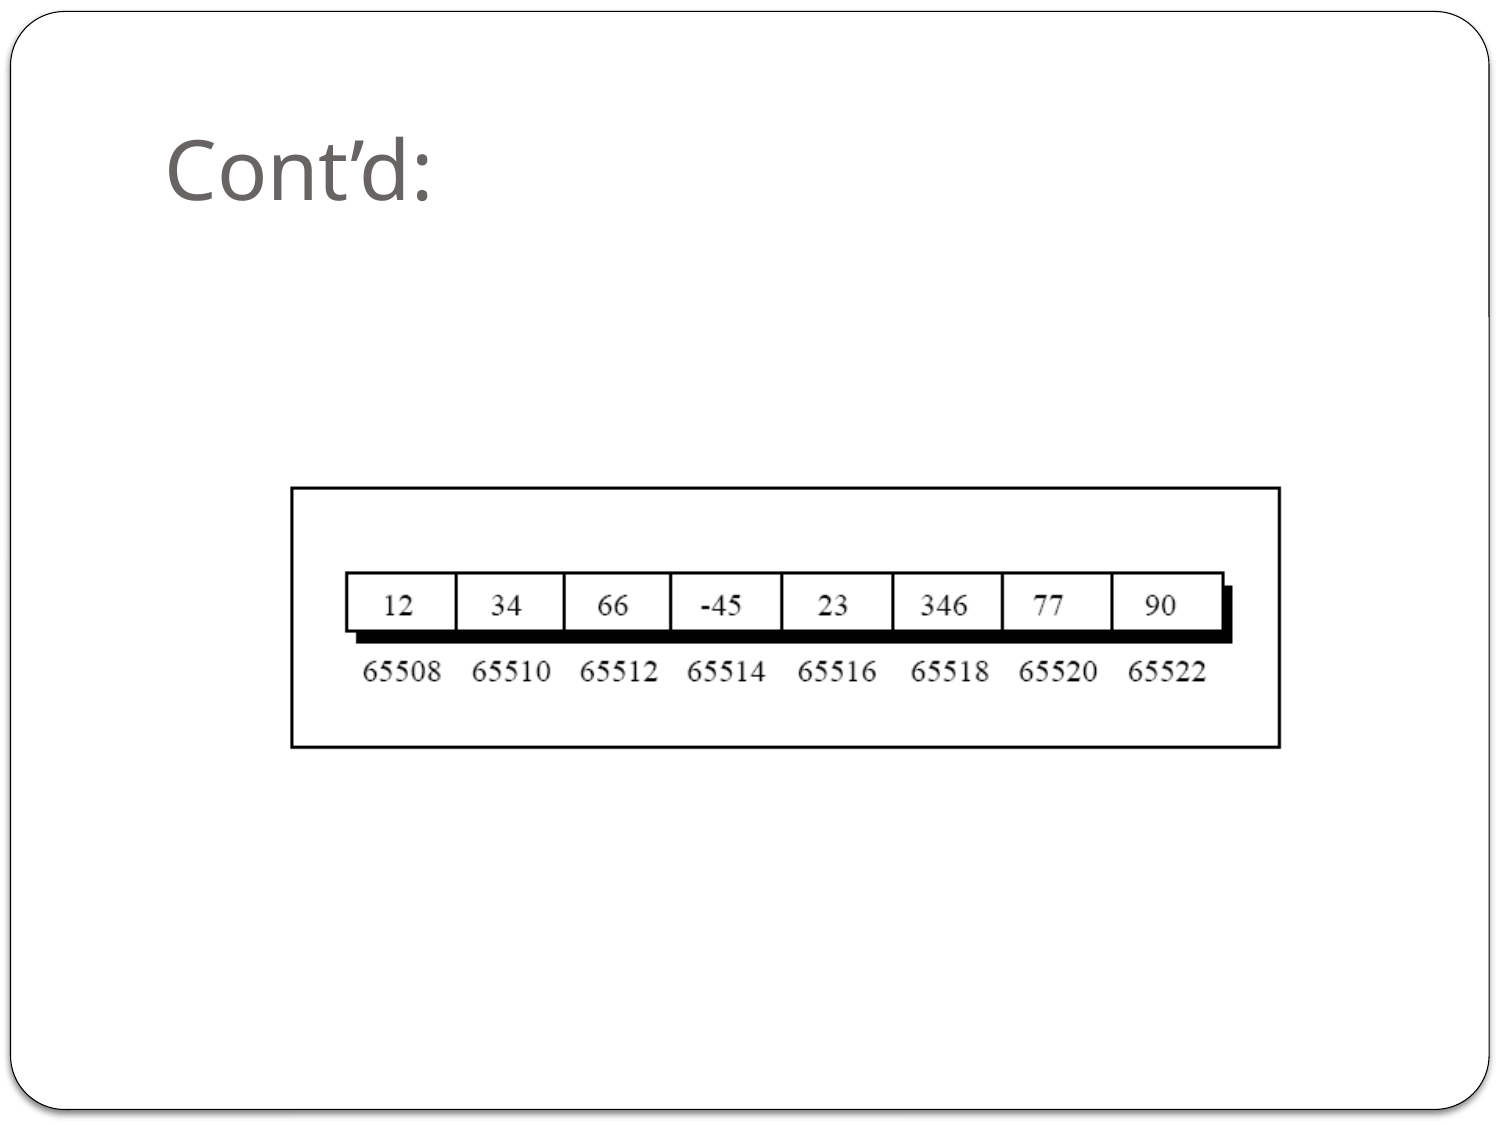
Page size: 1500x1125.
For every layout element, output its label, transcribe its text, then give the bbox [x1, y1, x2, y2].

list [264, 468, 1311, 757]
title Cont’d: [150, 45, 1425, 233]
